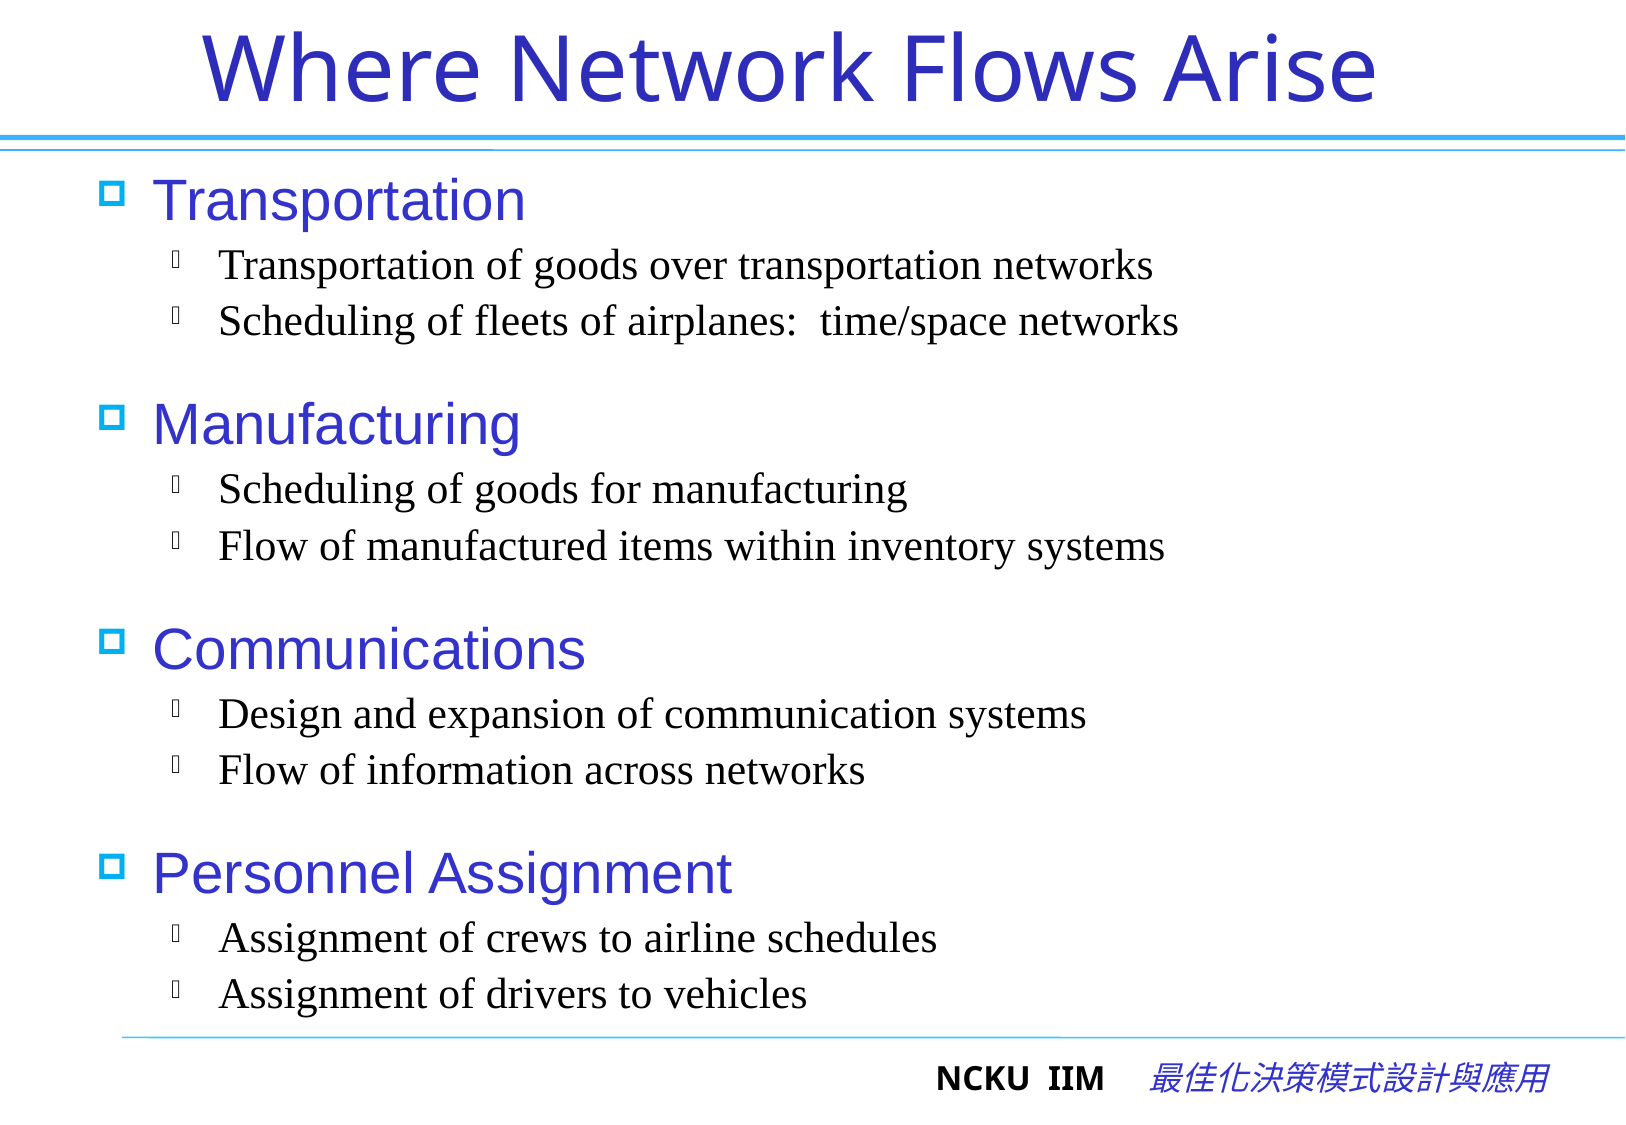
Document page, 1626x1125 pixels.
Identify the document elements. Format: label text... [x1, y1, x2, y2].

title Where Network Flows Arise [42, 0, 1540, 131]
list Transportation Transportation of goods over transportation networks Scheduling of fleets of airplanes: time/space networks Manufacturing Scheduling of goods for manufacturing Flow of manufactured items within inventory systems Communications Design and expansion of communication systems Flow of information across networks Personnel Assignment Assignment of crews to airline schedules Assignment of drivers to vehicles [81, 162, 1571, 1050]
